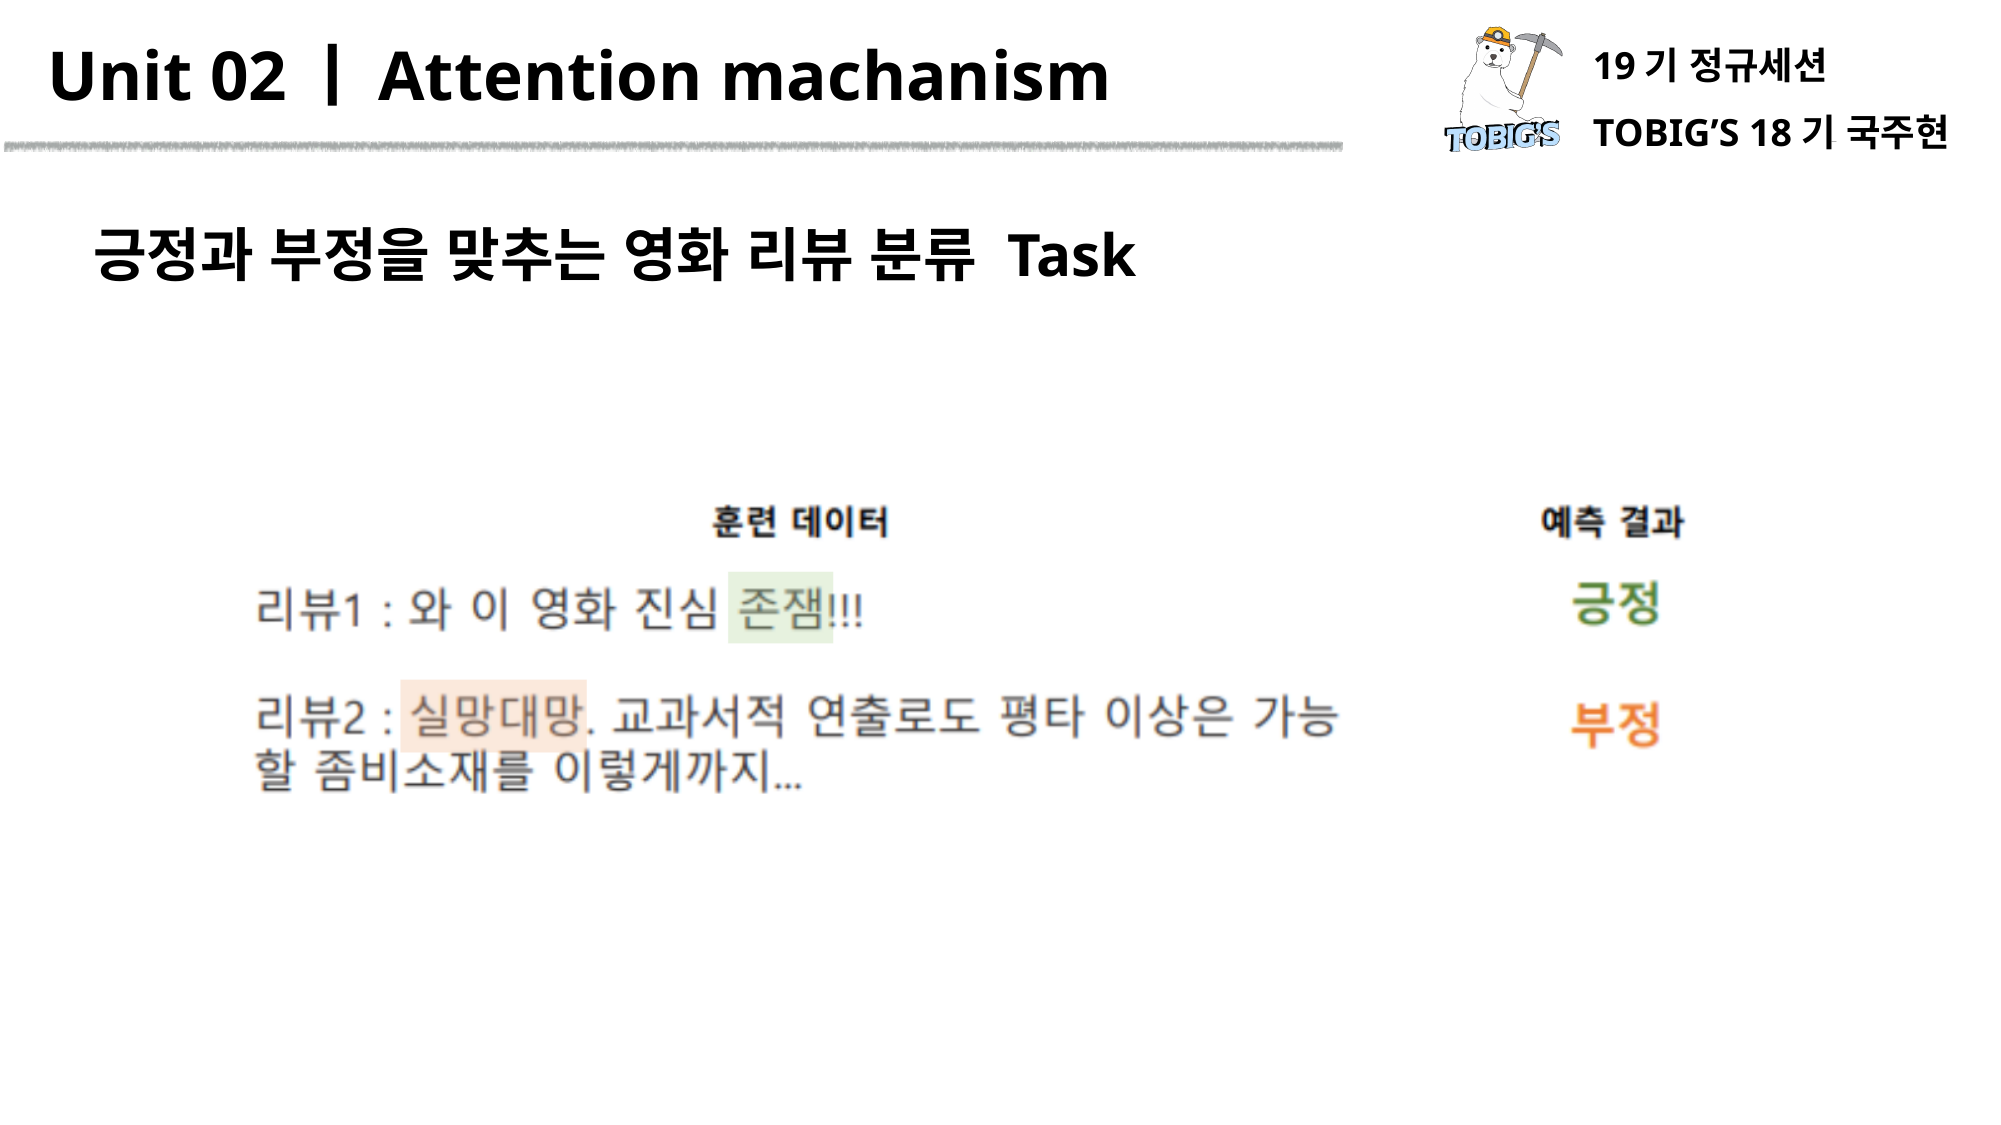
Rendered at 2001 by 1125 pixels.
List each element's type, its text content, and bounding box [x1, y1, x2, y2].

picture [0, 141, 1347, 152]
text_box 긍정과 부정을 맞추는 영화 리뷰 분류 Task [0, 216, 1372, 289]
picture [1436, 24, 1565, 154]
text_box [1578, 11, 2000, 155]
picture [188, 439, 1835, 873]
text_box Unit 02ㅣAttention machanism [39, 24, 1155, 142]
